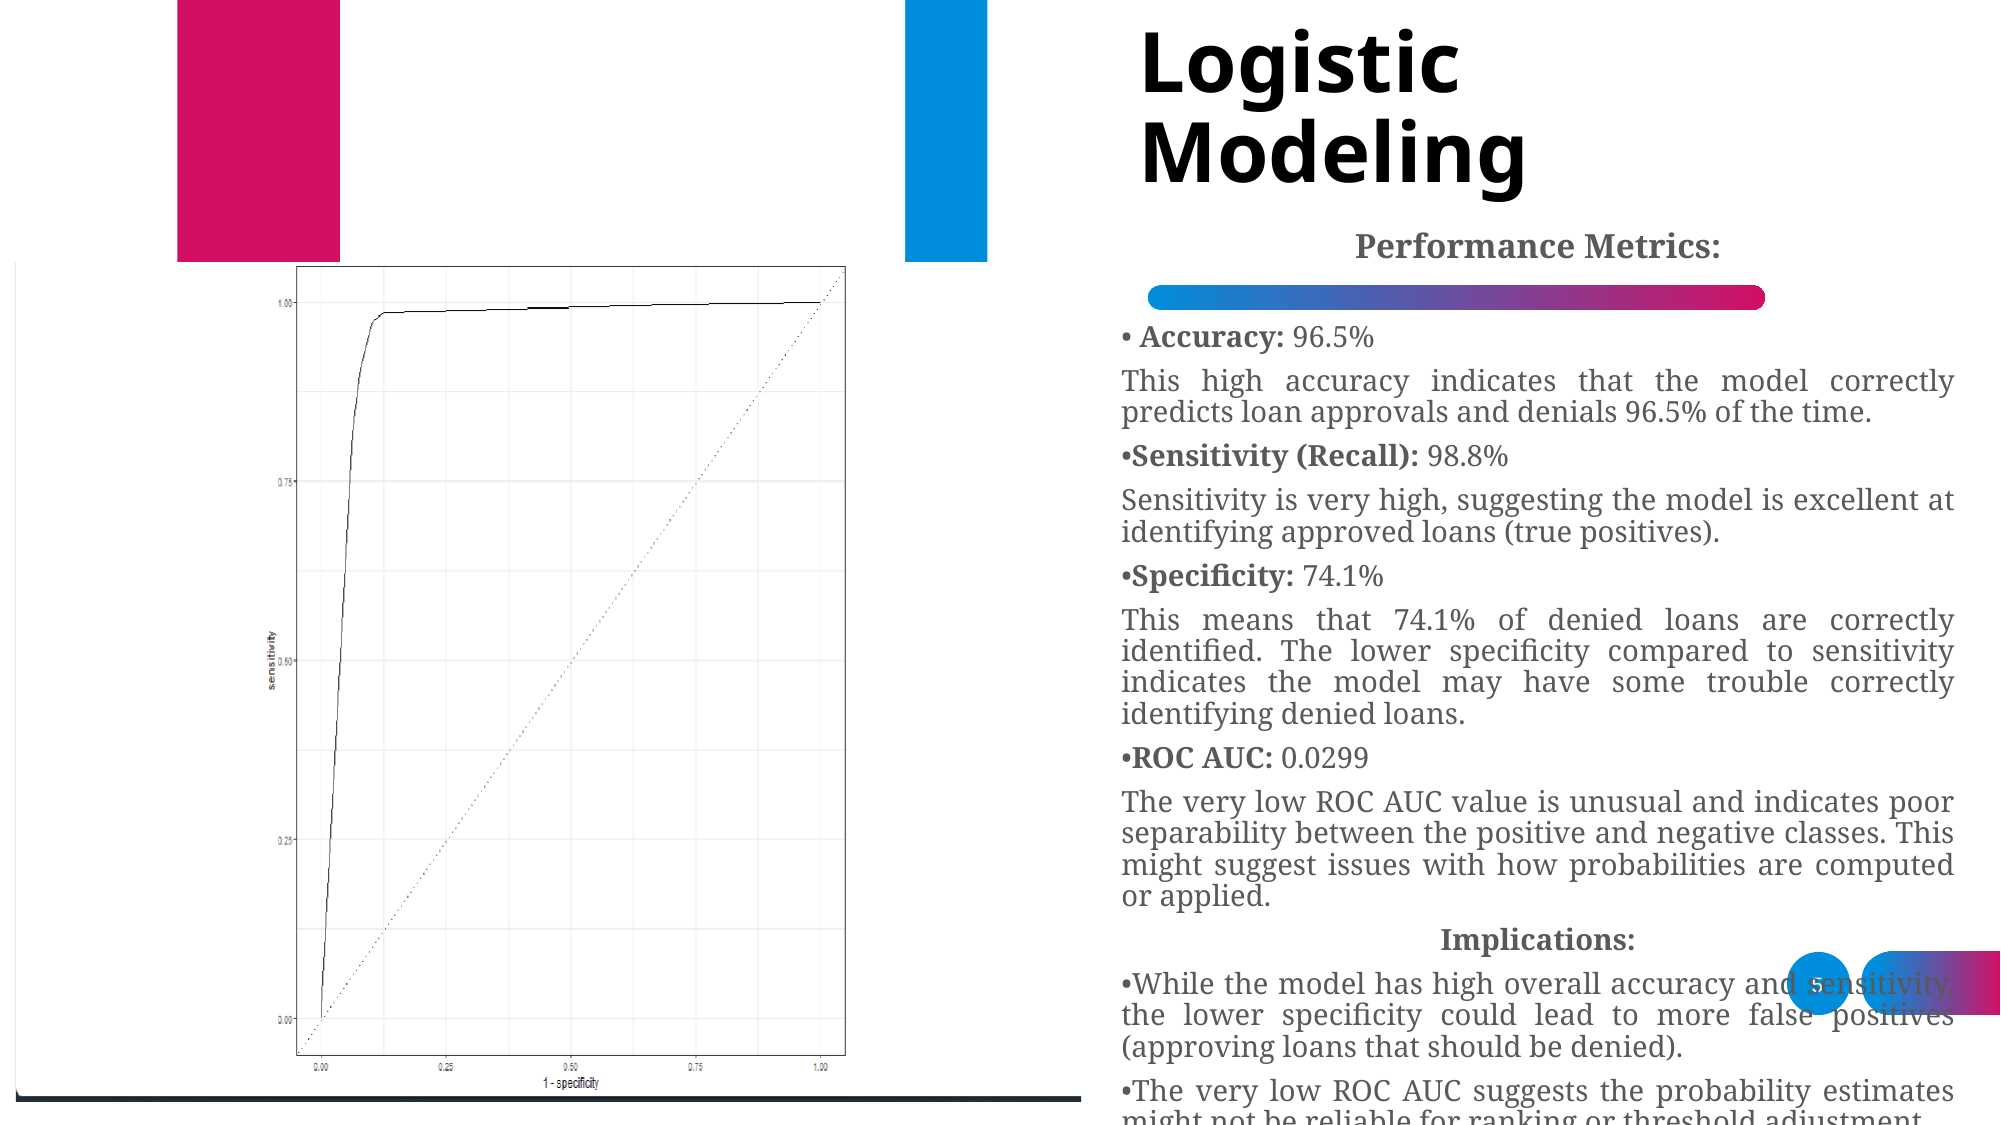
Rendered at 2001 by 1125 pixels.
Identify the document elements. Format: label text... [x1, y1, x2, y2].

list Performance Metrics: • Accuracy: 96.5% This high accuracy indicates that the model correctly predicts loan approvals and denials 96.5% of the time. •Sensitivity (Recall): 98.8% Sensitivity is very high, suggesting the model is excellent at identifying approved loans (true positives). •Specificity: 74.1% This means that 74.1% of denied loans are correctly identified. The lower specificity compared to sensitivity indicates the model may have some trouble correctly identifying denied loans. •ROC AUC: 0.0299 The very low ROC AUC value is unusual and indicates poor separability between the positive and negative classes. This might suggest issues with how probabilities are computed or applied. Implications: •While the model has high overall accuracy and sensitivity, the lower specificity could lead to more false positives (approving loans that should be denied). •The very low ROC AUC suggests the probability estimates might not be reliable for ranking or threshold adjustment. [1106, 175, 1971, 1103]
slide_number 5 [1772, 954, 1863, 1015]
picture [15, 262, 1082, 1103]
title Logistic Modeling [1123, 46, 1863, 175]
